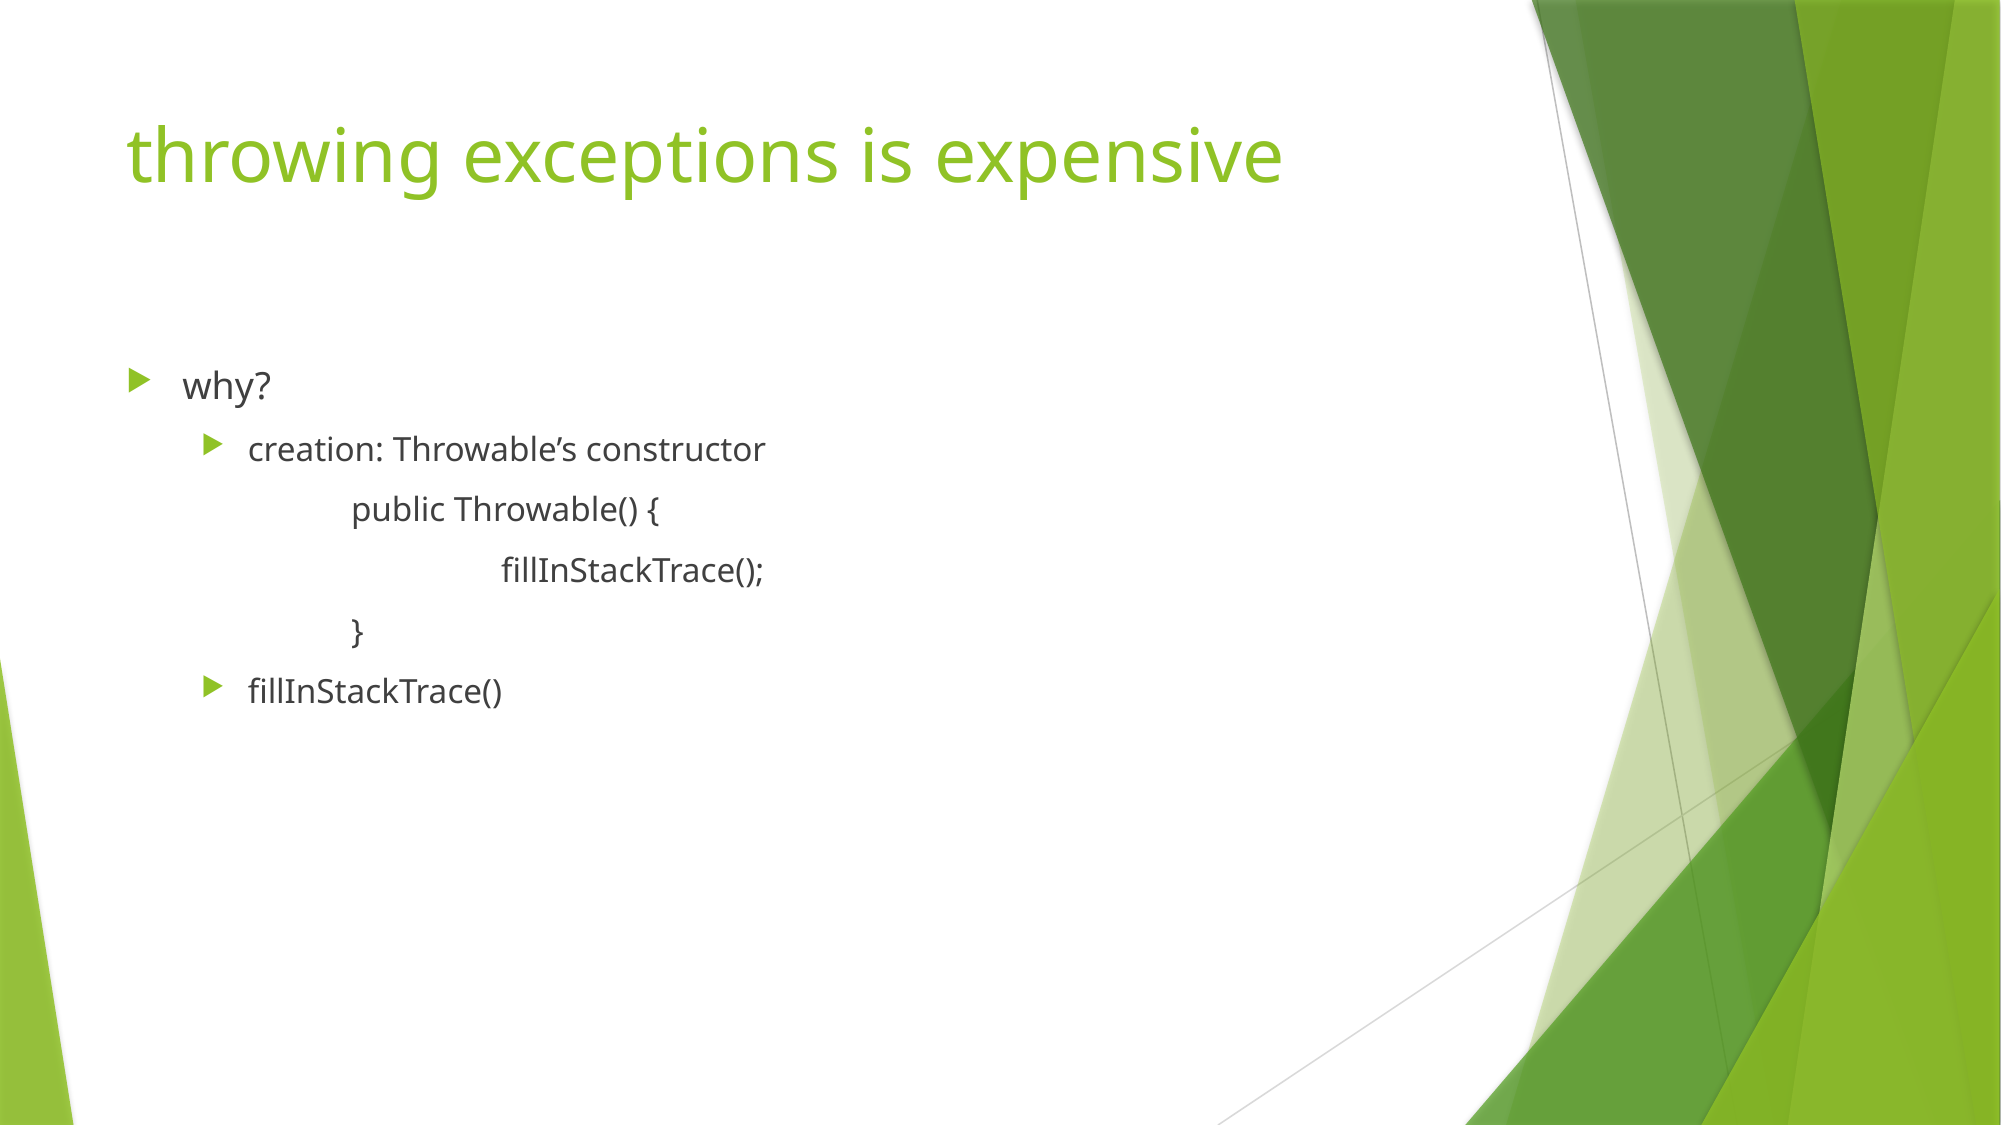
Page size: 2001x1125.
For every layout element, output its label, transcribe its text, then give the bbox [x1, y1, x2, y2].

list why? creation: Throwable’s constructor public Throwable() { fillInStackTrace(); } fillInStackTrace() [111, 354, 1522, 992]
title throwing exceptions is expensive [111, 99, 1522, 317]
